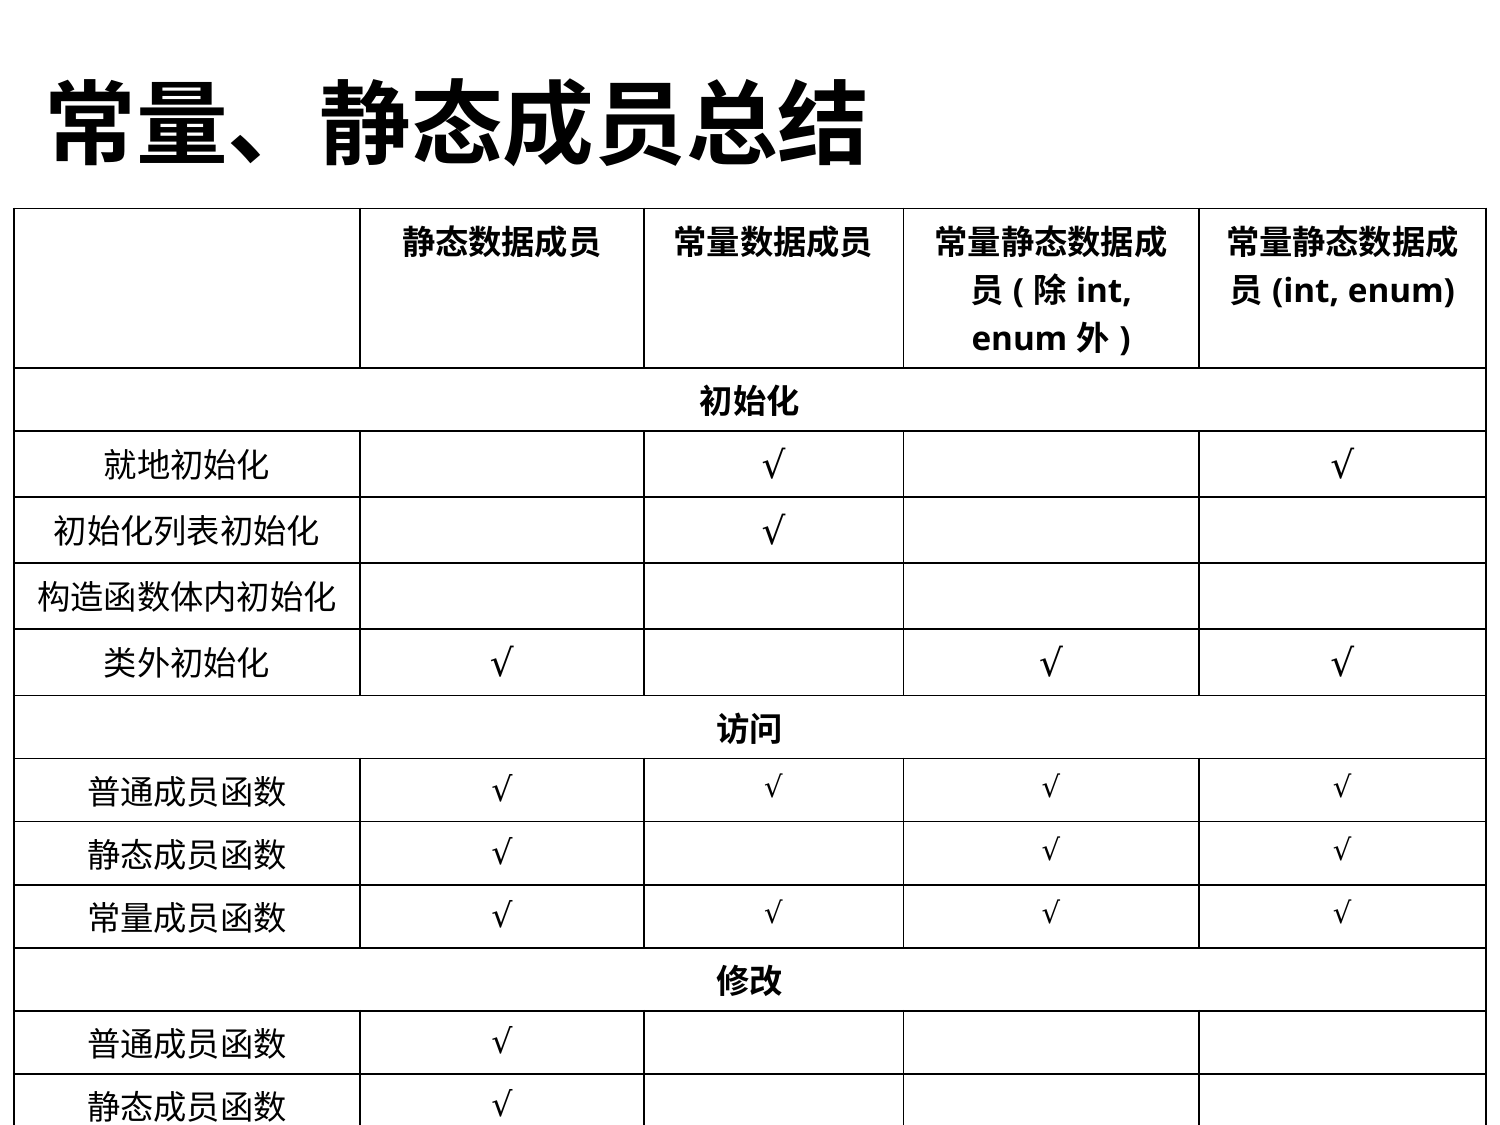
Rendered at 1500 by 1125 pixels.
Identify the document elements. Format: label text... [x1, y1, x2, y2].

table_cell [645, 630, 903, 695]
table_cell √ [904, 759, 1198, 821]
table_cell [645, 822, 903, 884]
table_cell √ [1200, 886, 1485, 947]
table_cell √ [361, 1075, 643, 1125]
table_header 常量静态数据成员(int, enum) [1200, 209, 1485, 367]
table_cell 初始化列表初始化 [15, 498, 359, 562]
table_cell 初始化 [15, 369, 1485, 430]
table_cell √ [904, 630, 1198, 695]
table_cell 常量成员函数 [15, 886, 359, 947]
table_cell [361, 498, 643, 562]
table_cell √ [645, 759, 903, 821]
table_cell 普通成员函数 [15, 1012, 359, 1073]
table_cell √ [361, 822, 643, 884]
table_cell 普通成员函数 [15, 759, 359, 821]
table_cell √ [361, 759, 643, 821]
table_cell 构造函数体内初始化 [15, 564, 359, 628]
table_cell √ [361, 1012, 643, 1073]
table_cell √ [645, 886, 903, 947]
table_cell [904, 432, 1198, 496]
table_cell √ [645, 498, 903, 562]
table_cell 就地初始化 [15, 432, 359, 496]
table_cell √ [904, 886, 1198, 947]
table_cell √ [1200, 759, 1485, 821]
table_header 常量数据成员 [645, 209, 903, 367]
table_cell √ [904, 822, 1198, 884]
table_cell [361, 564, 643, 628]
table_cell √ [361, 630, 643, 695]
title 常量、静态成员总结 [29, 19, 1324, 208]
table_header 常量静态数据成员(除int, enum外) [904, 209, 1198, 367]
table_cell √ [1200, 822, 1485, 884]
table_cell [1200, 1075, 1485, 1125]
table_cell [904, 1075, 1198, 1125]
table_cell √ [1200, 432, 1485, 496]
table_cell √ [645, 432, 903, 496]
table_cell [645, 1012, 903, 1073]
table_cell [1200, 564, 1485, 628]
table_cell 静态成员函数 [15, 1075, 359, 1125]
table_cell [645, 1075, 903, 1125]
table_cell 静态成员函数 [15, 822, 359, 884]
table_cell [1200, 498, 1485, 562]
table_cell [904, 1012, 1198, 1073]
table_header [15, 209, 359, 367]
table_cell [361, 432, 643, 496]
table_cell √ [1200, 630, 1485, 695]
table_cell √ [361, 886, 643, 947]
table_cell 访问 [15, 696, 1485, 758]
table_cell [645, 564, 903, 628]
table_cell [1200, 1012, 1485, 1073]
table_cell 修改 [15, 949, 1485, 1010]
table_cell [904, 564, 1198, 628]
table_header 静态数据成员 [361, 209, 643, 367]
table_cell 类外初始化 [15, 630, 359, 695]
table_cell [904, 498, 1198, 562]
